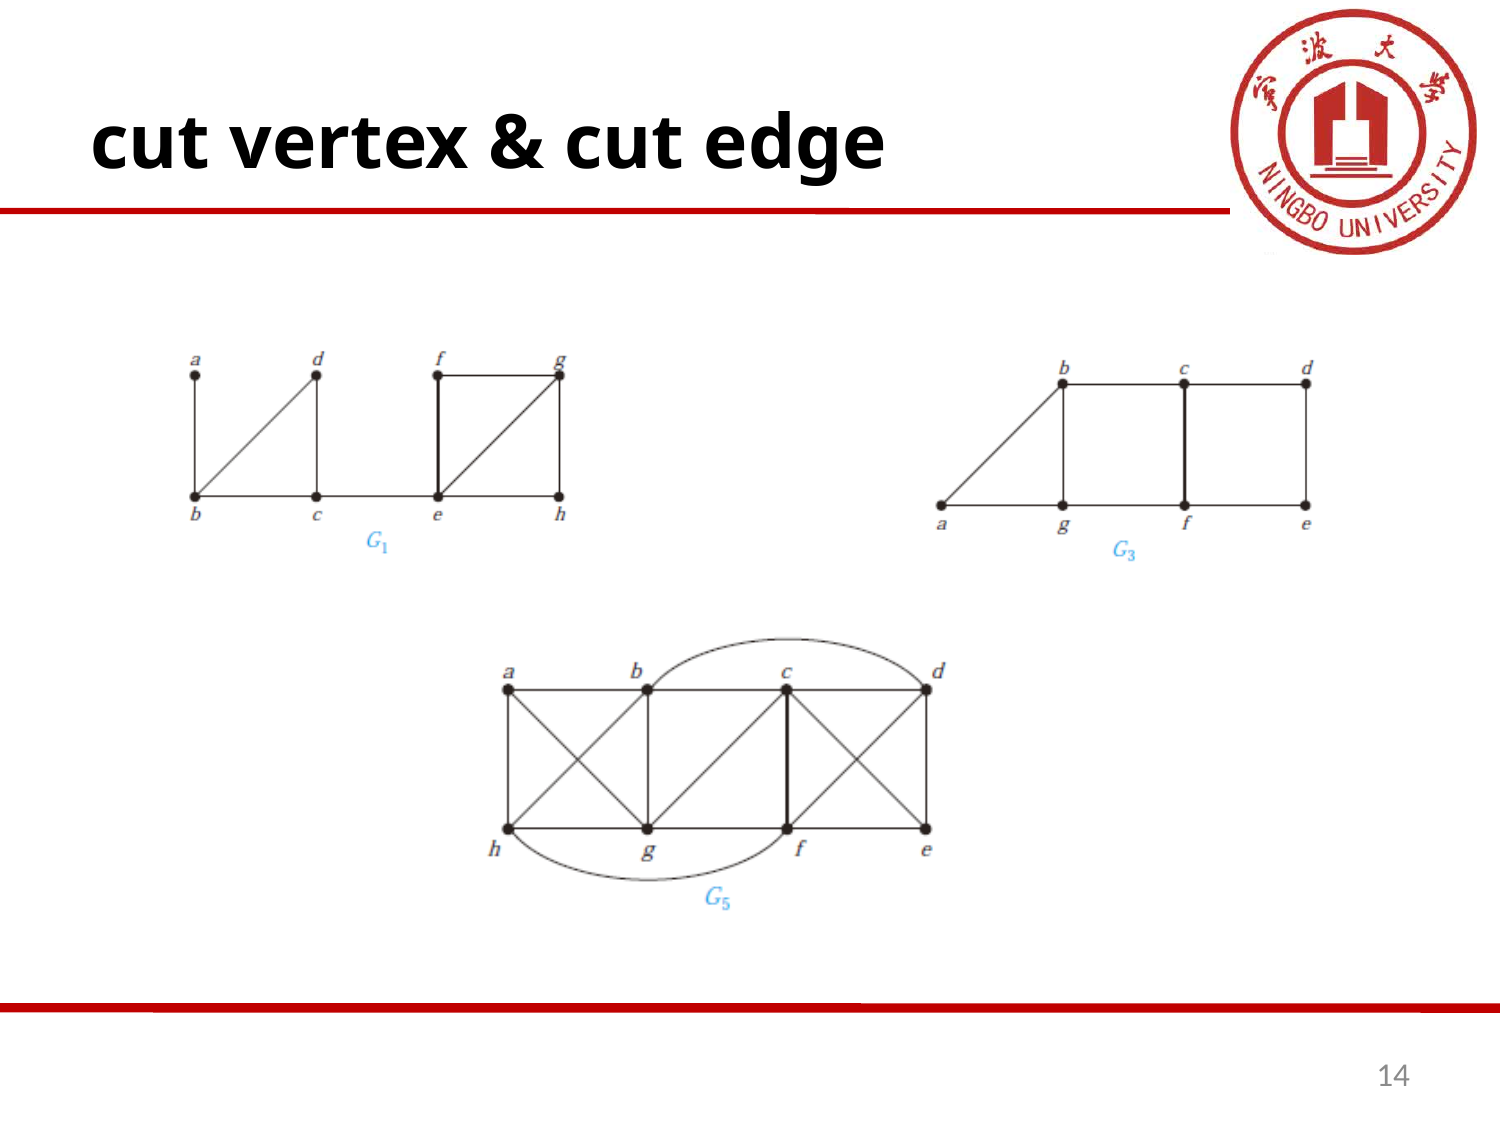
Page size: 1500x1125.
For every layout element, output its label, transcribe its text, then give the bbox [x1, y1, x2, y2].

picture [152, 327, 631, 585]
picture [925, 351, 1330, 577]
title cut vertex & cut edge [75, 45, 1425, 233]
slide_number 14 [1074, 1042, 1425, 1103]
picture [1230, 8, 1477, 255]
picture [468, 632, 976, 915]
